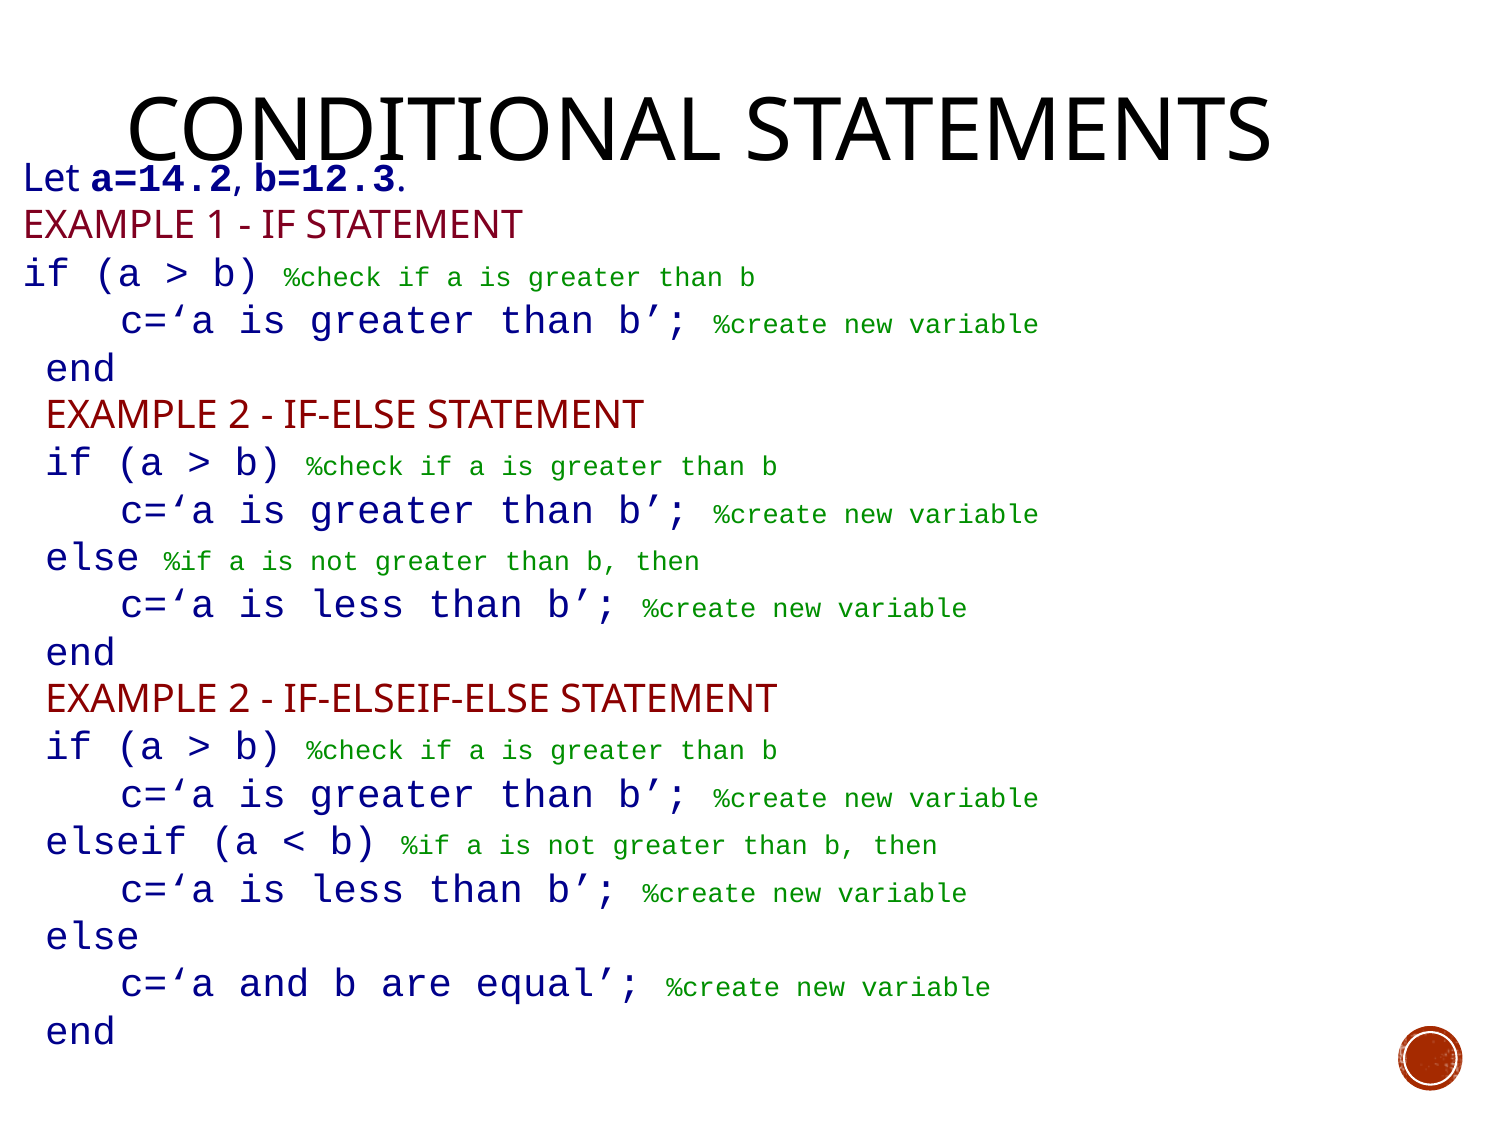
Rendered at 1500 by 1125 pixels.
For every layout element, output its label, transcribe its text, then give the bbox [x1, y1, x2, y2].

text_box Let a=14.2, b=12.3. example 1 - if statement if (a > b) %check if a is greater than b c=‘a is greater than b’; %create new variable end example 2 - if-else statement if (a > b) %check if a is greater than b c=‘a is greater than b’; %create new variable else %if a is not greater than b, then c=‘a is less than b’; %create new variable end example 2 - if-elseif-else statement if (a > b) %check if a is greater than b c=‘a is greater than b’; %create new variable elseif (a < b) %if a is not greater than b, then c=‘a is less than b’; %create new variable else c=‘a and b are equal’; %create new variable end [16, 143, 1484, 1061]
title Conditional statements [110, 0, 1386, 143]
